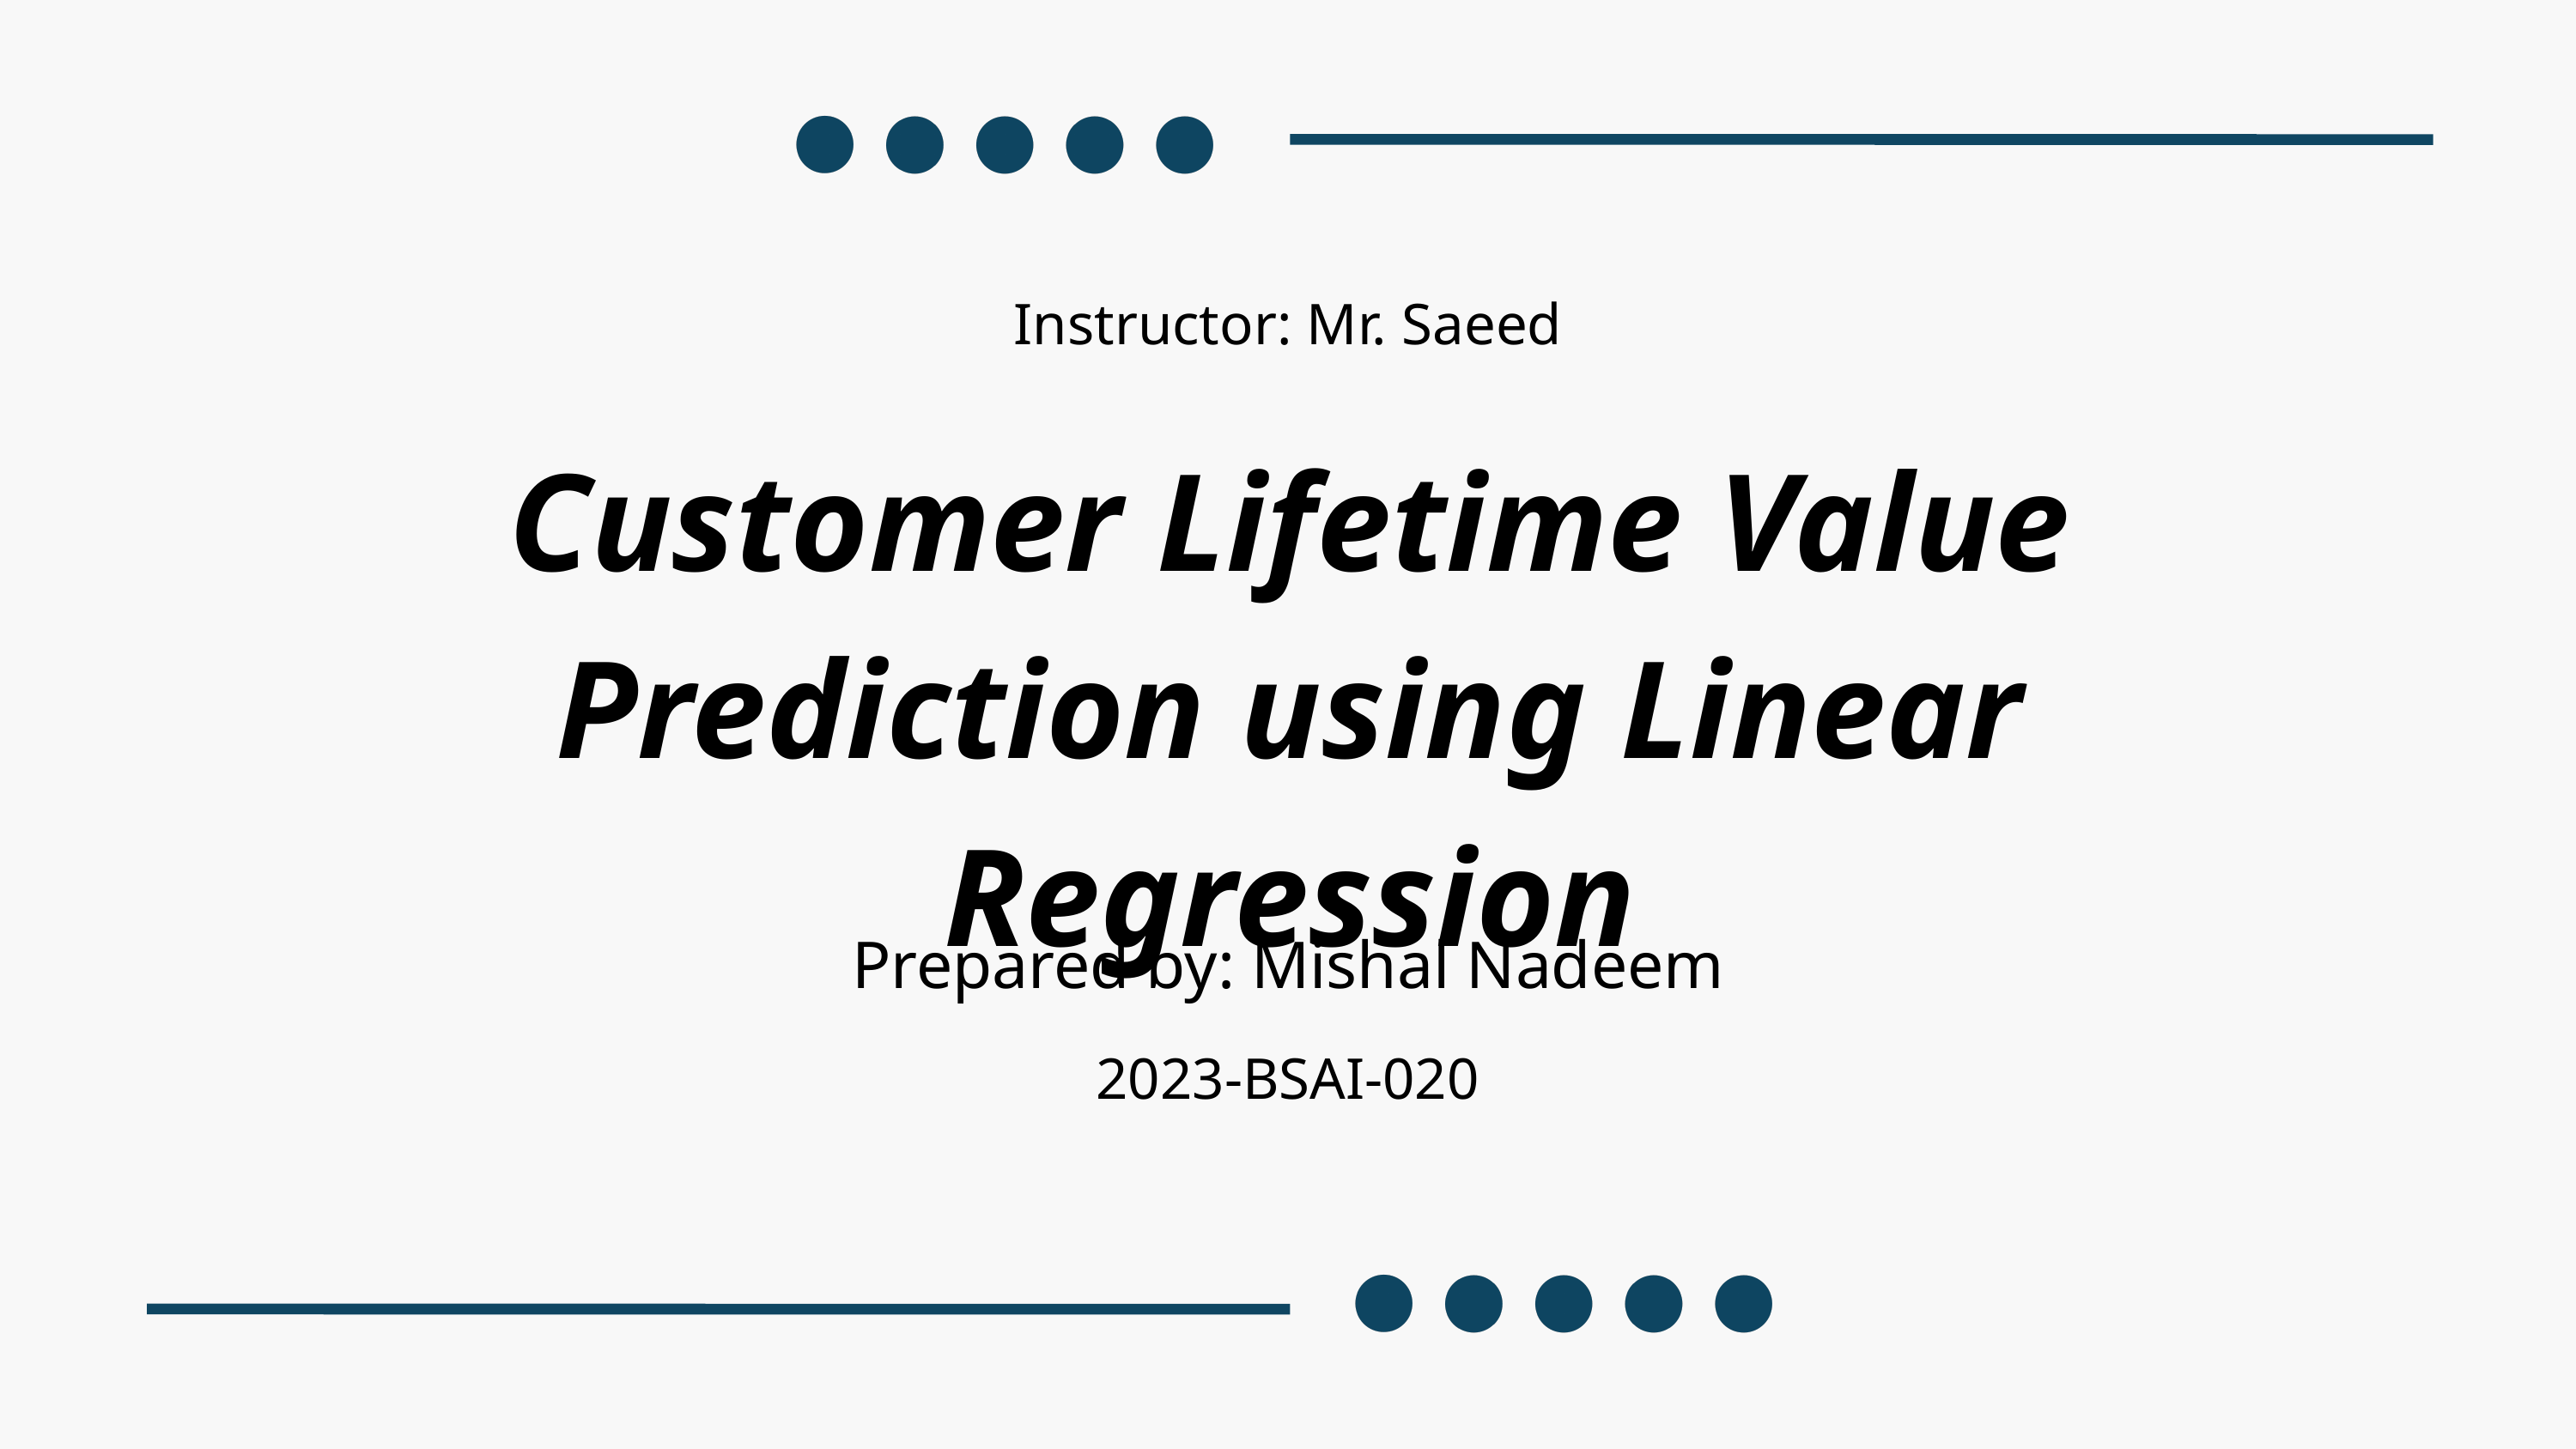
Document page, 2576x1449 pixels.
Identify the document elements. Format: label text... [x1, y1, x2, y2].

text_box [1354, 1272, 1773, 1335]
text_box [795, 113, 1214, 176]
text_box Prepared by: Mishal Nadeem [622, 911, 1953, 1002]
text_box 2023-BSAI-020 [795, 1032, 1781, 1111]
text_box Instructor: Mr. Saeed [467, 276, 2108, 356]
text_box Customer Lifetime Value Prediction using Linear Regression [415, 409, 2166, 974]
